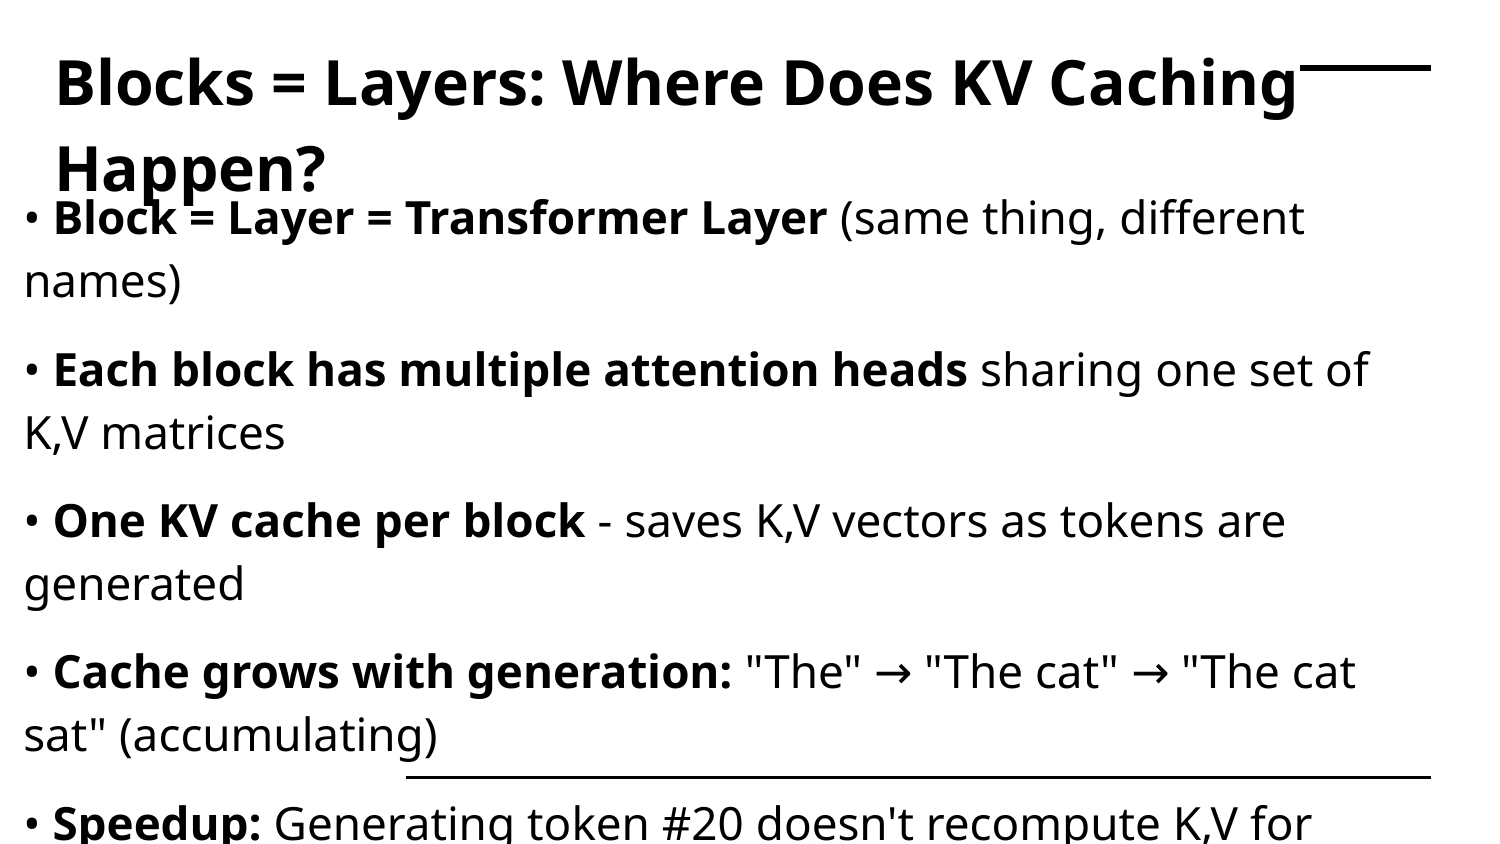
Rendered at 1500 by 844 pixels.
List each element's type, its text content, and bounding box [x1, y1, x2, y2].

title Blocks = Layers: Where Does KV Caching Happen? [39, 16, 1452, 181]
list • Block = Layer = Transformer Layer (same thing, different names) • Each block has multiple attention heads sharing one set of K,V matrices • One KV cache per block - saves K,V vectors as tokens are generated • Cache grows with generation: "The" → "The cat" → "The cat sat" (accumulating) • Speedup: Generating token #20 doesn't recompute K,V for tokens #1-19 [23, 180, 1436, 808]
